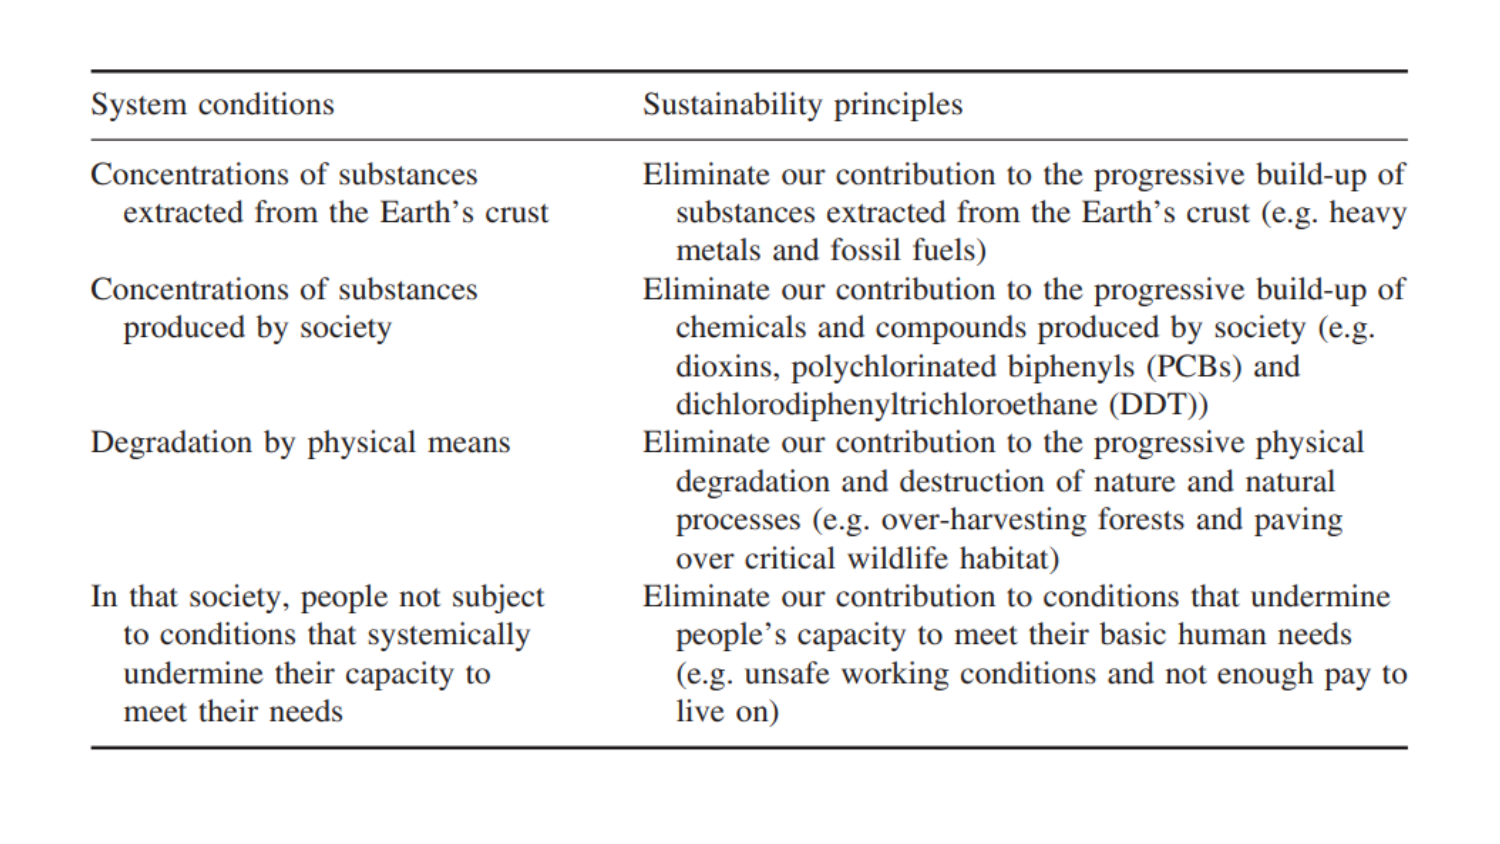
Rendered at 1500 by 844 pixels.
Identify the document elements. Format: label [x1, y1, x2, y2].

picture [79, 57, 1421, 766]
